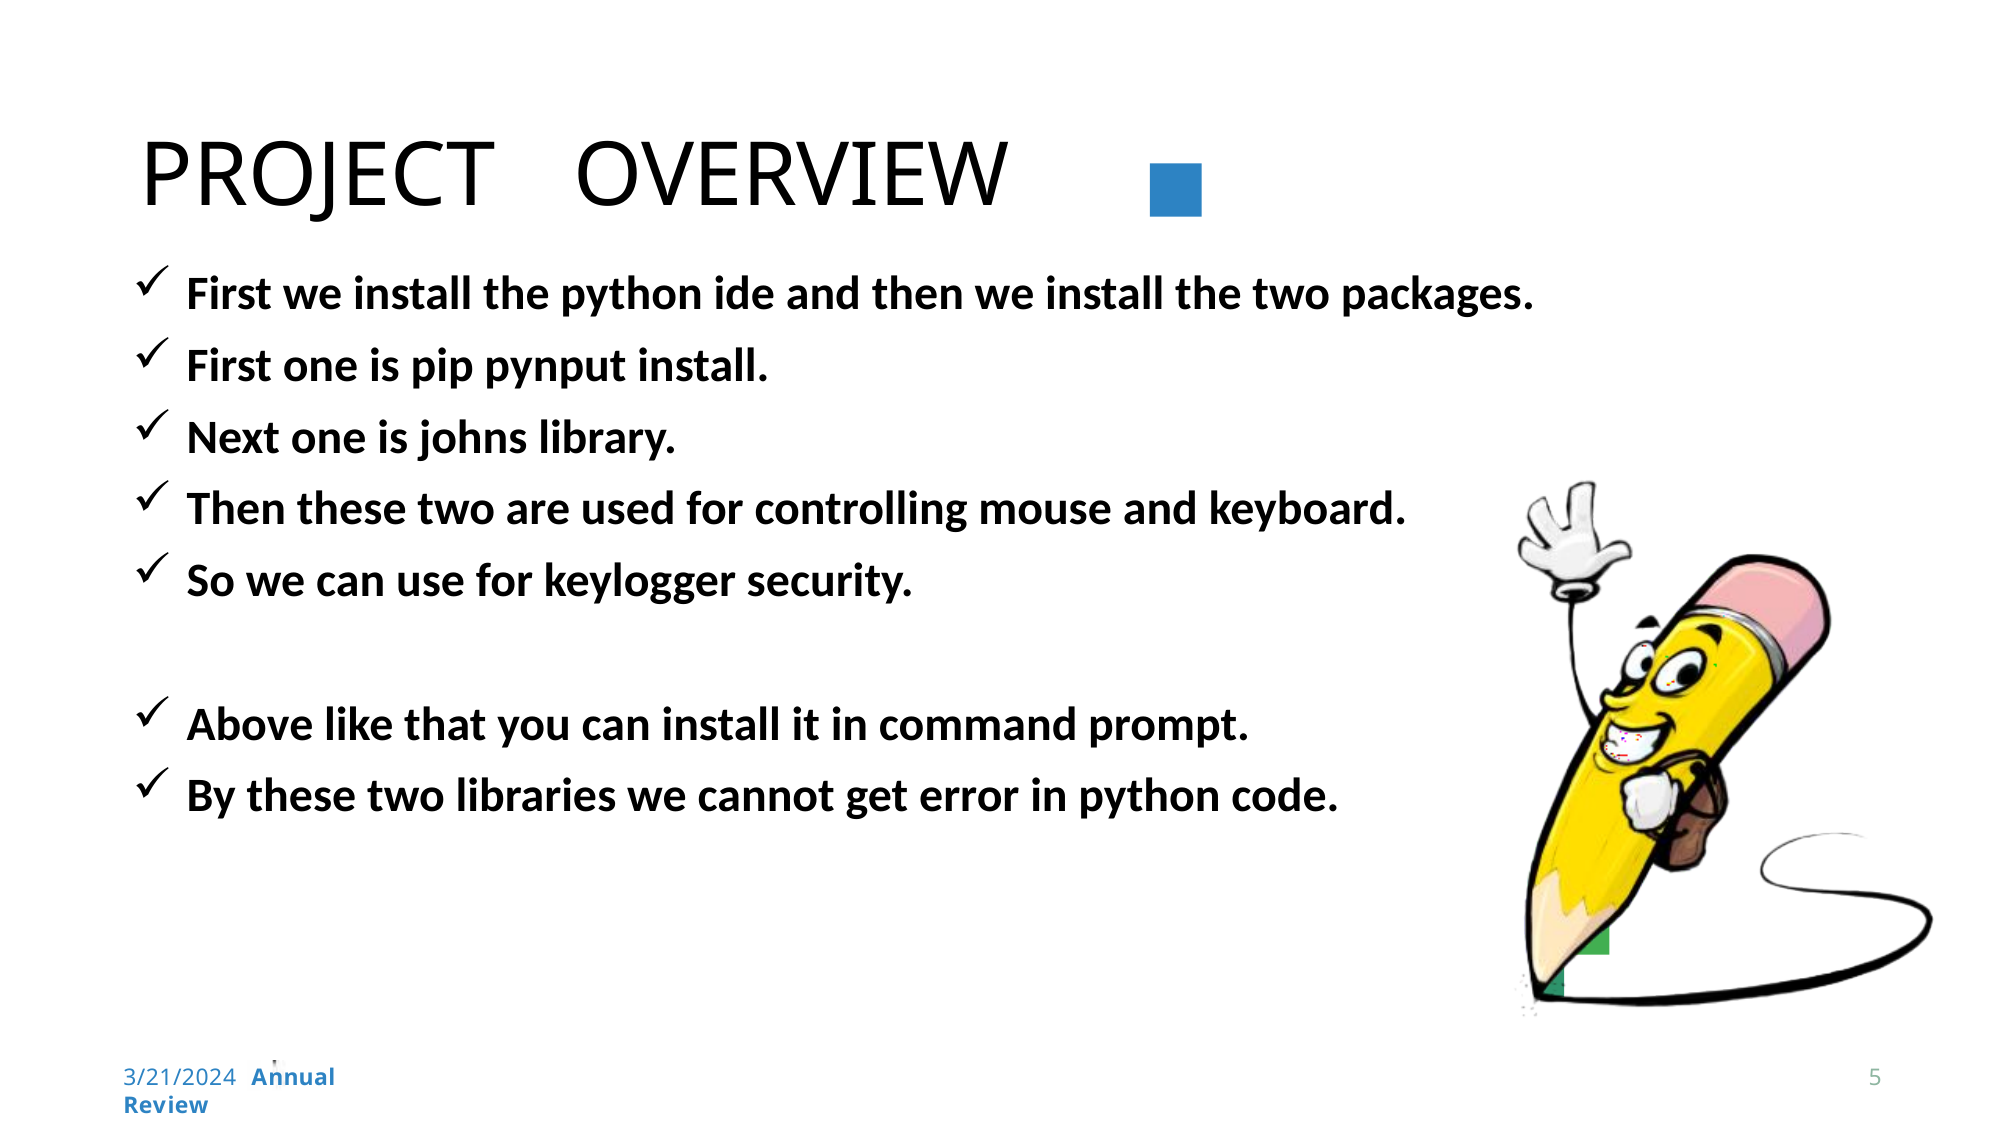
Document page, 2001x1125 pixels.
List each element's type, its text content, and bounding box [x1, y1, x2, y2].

title PROJECT OVERVIEW [137, 73, 1863, 264]
picture [110, 1060, 463, 1094]
text_box 3/21/2024 Annual Review [121, 1094, 417, 1118]
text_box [1420, 434, 2000, 1060]
list First we install the python ide and then we install the two packages. First one is pip pynput install. Next one is johns library. Then these two are used for controlling mouse and keyboard. So we can use for keylogger security. Above like that you can install it in command prompt. By these two libraries we cannot get error in python code. [117, 260, 1571, 867]
slide_number 5 [1862, 1060, 1888, 1125]
